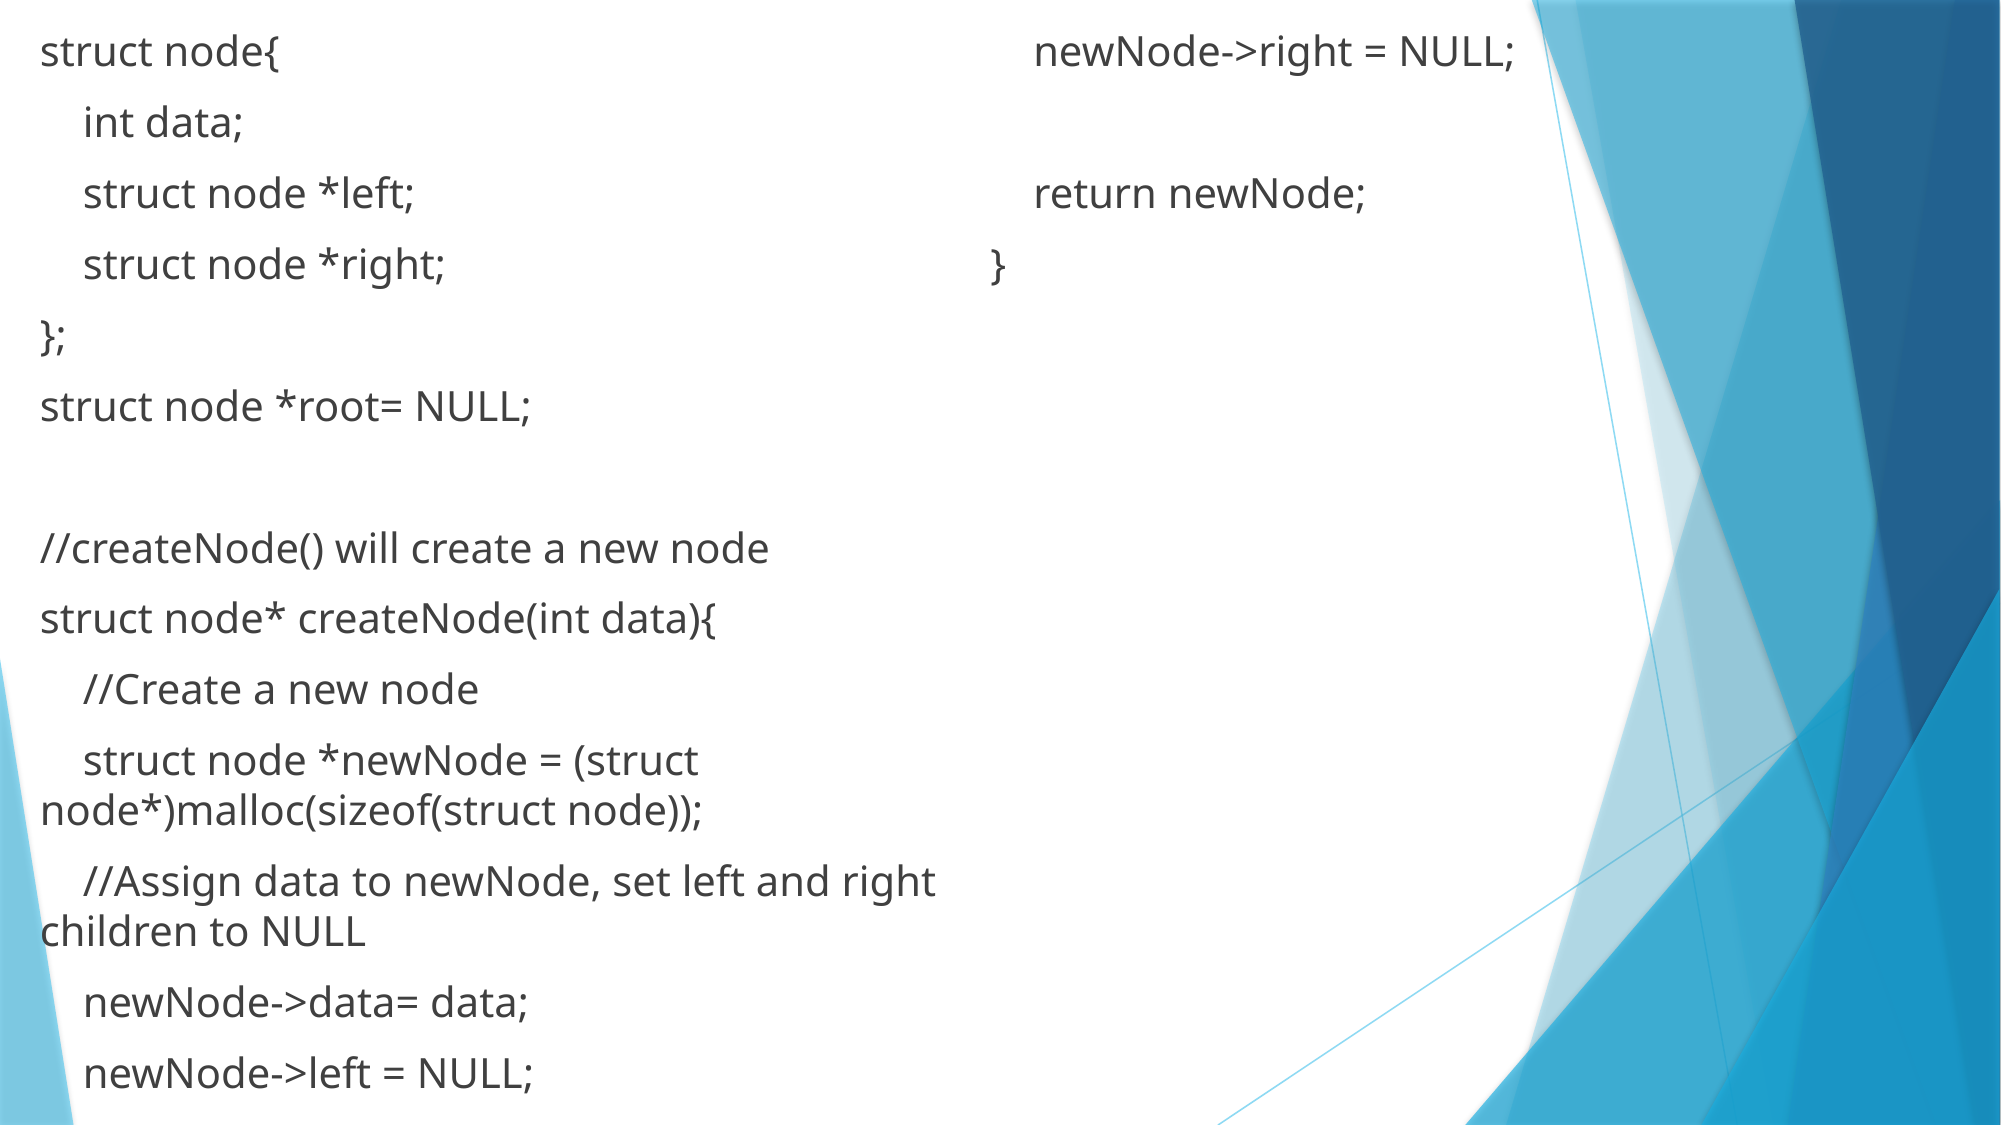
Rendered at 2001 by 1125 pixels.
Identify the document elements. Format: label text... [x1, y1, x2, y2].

list struct node{ int data; struct node *left; struct node *right; }; struct node *root= NULL; //createNode() will create a new node struct node* createNode(int data){ //Create a new node struct node *newNode = (struct node*)malloc(sizeof(struct node)); //Assign data to newNode, set left and right children to NULL newNode->data= data; newNode->left = NULL; newNode->right = NULL; return newNode; } [24, 17, 1956, 1110]
